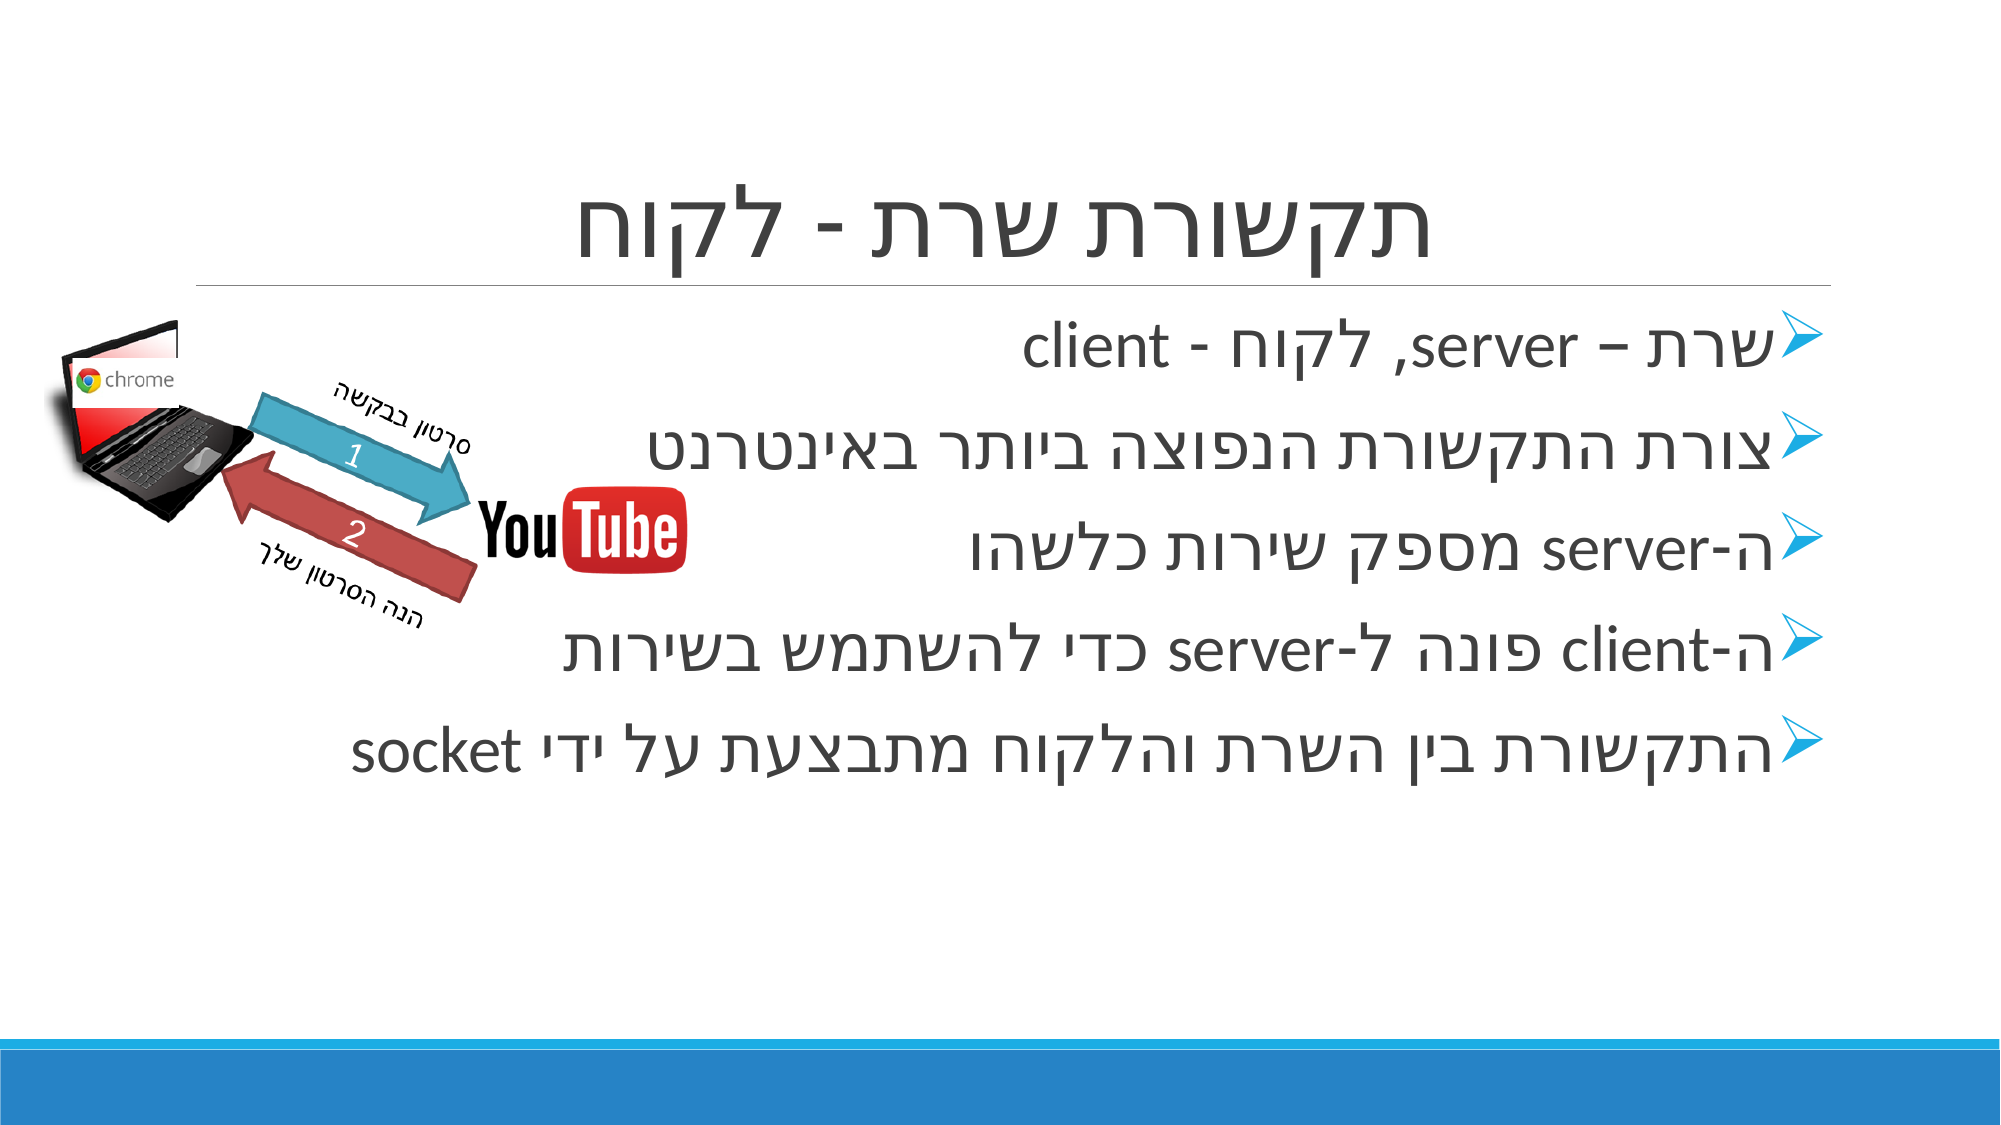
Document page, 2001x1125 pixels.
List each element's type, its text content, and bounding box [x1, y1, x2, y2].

list שרת – server, לקוח - client צורת התקשורת הנפוצה ביותר באינטרנט ה-server מספק שירות כלשהו ה-client פונה ל-server כדי להשתמש בשירות התקשורת בין השרת והלקוח מתבצעת על ידי socket [180, 302, 1830, 963]
picture [43, 302, 695, 645]
title תקשורת שרת - לקוח [180, 47, 1830, 285]
